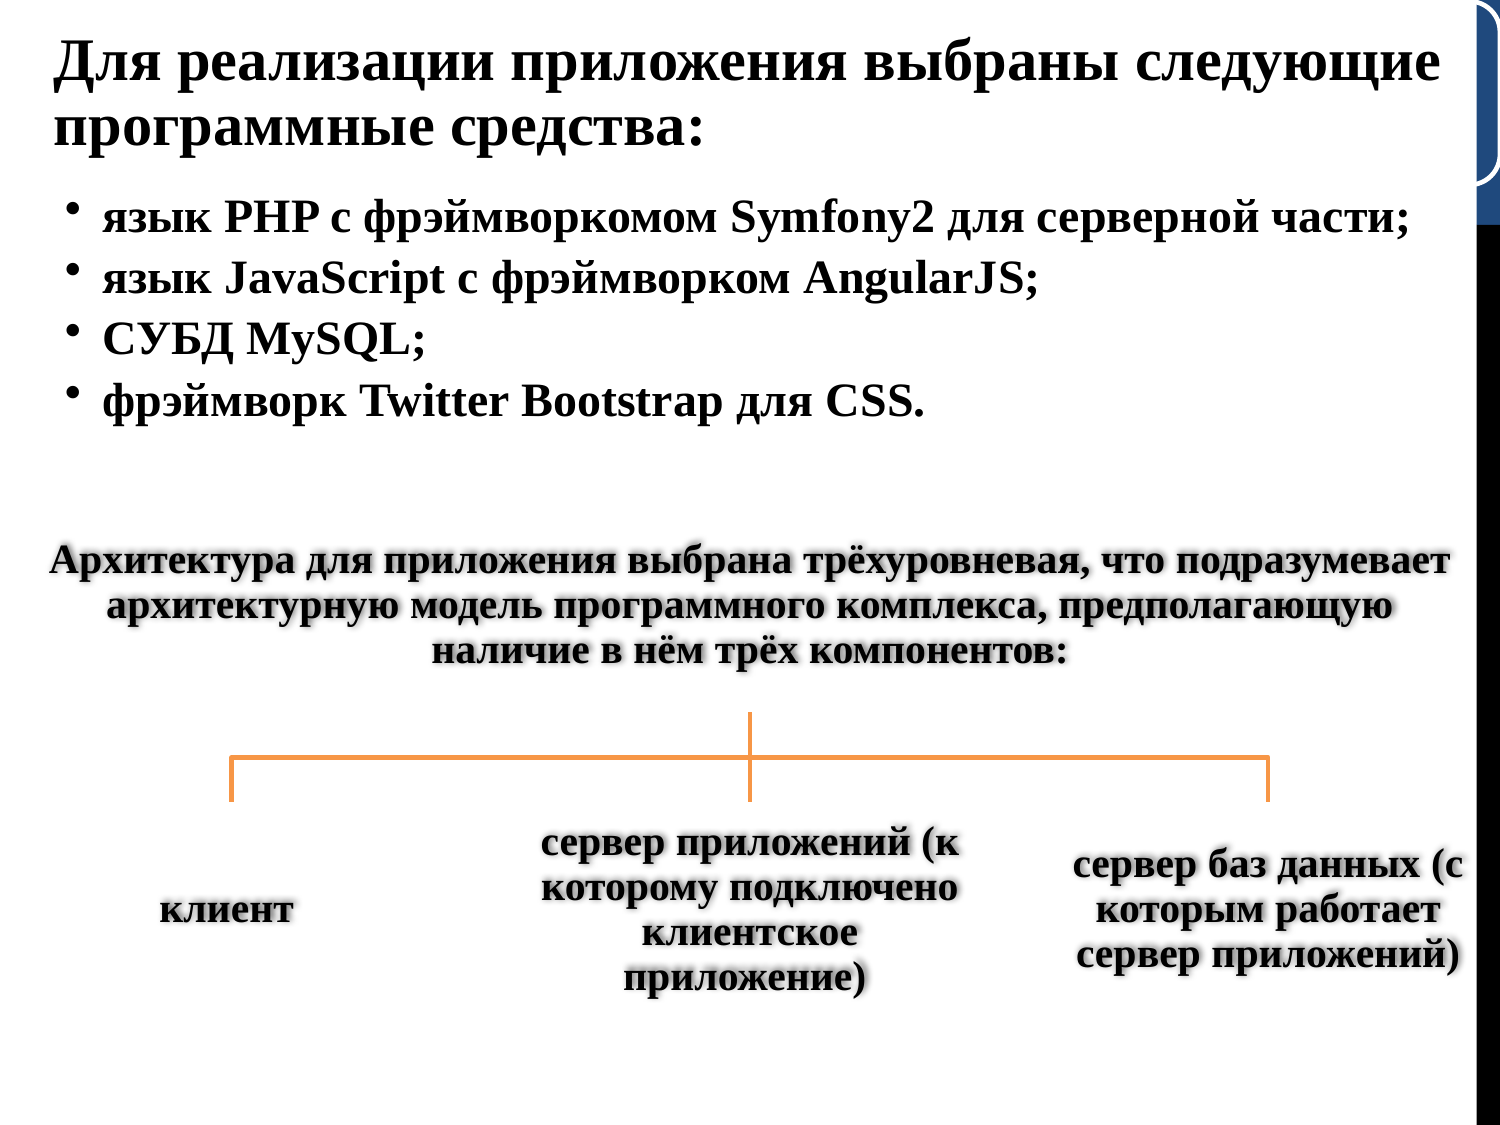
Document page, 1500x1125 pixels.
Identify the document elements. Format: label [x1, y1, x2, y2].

text_box [17, 491, 1483, 1024]
text_box [17, 0, 1500, 434]
